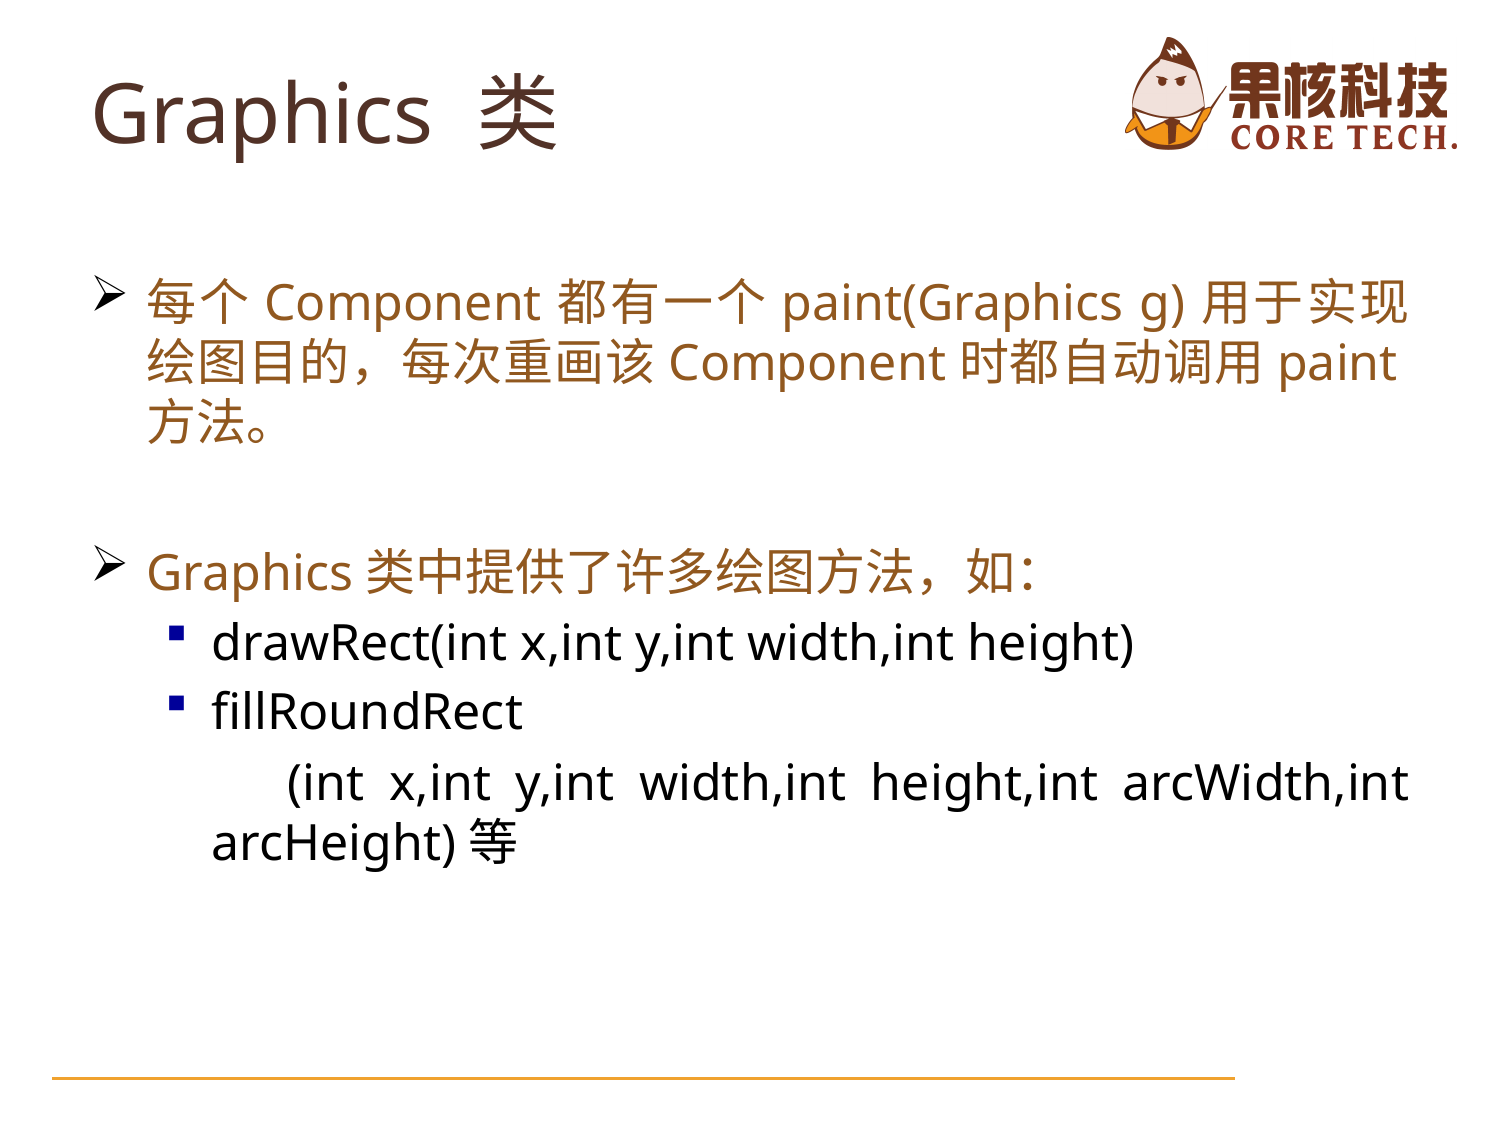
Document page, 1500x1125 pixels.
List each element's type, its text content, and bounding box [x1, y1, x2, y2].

picture [1125, 37, 1457, 150]
list 每个Component都有一个paint(Graphics g)用于实现绘图目的，每次重画该Component时都自动调用paint方法。 Graphics类中提供了许多绘图方法，如： drawRect(int x,int y,int width,int height) fillRoundRect (int x,int y,int width,int height,int arcWidth,int arcHeight)等 [74, 262, 1426, 1006]
title Graphics 类 [74, 44, 1101, 176]
